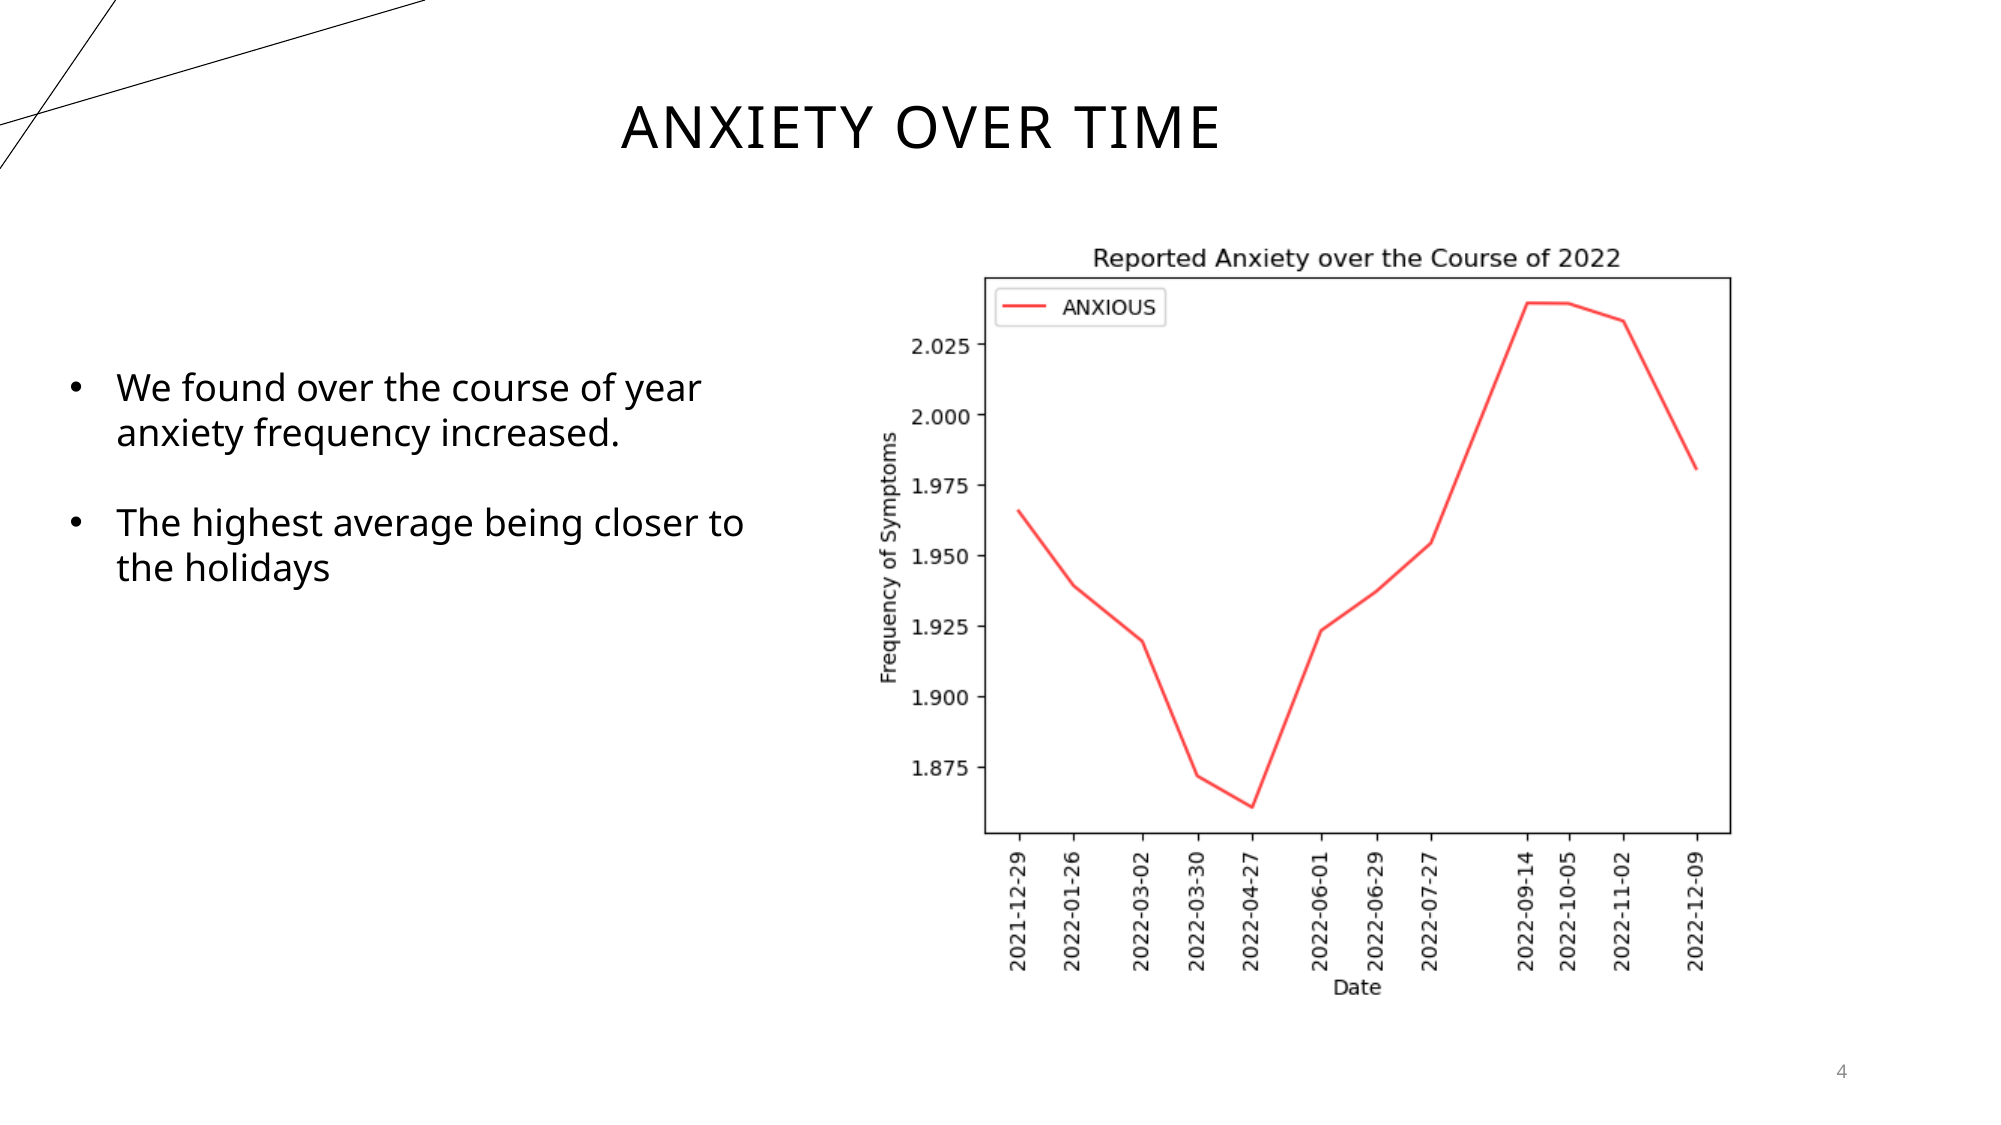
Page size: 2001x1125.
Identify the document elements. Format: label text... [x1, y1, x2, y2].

picture [866, 234, 1745, 1013]
text_box We found over the course of year anxiety frequency increased. The highest average being closer to the holidays [54, 356, 778, 687]
title Anxiety Over time [503, 59, 1340, 200]
slide_number 4 [1412, 1042, 1863, 1103]
